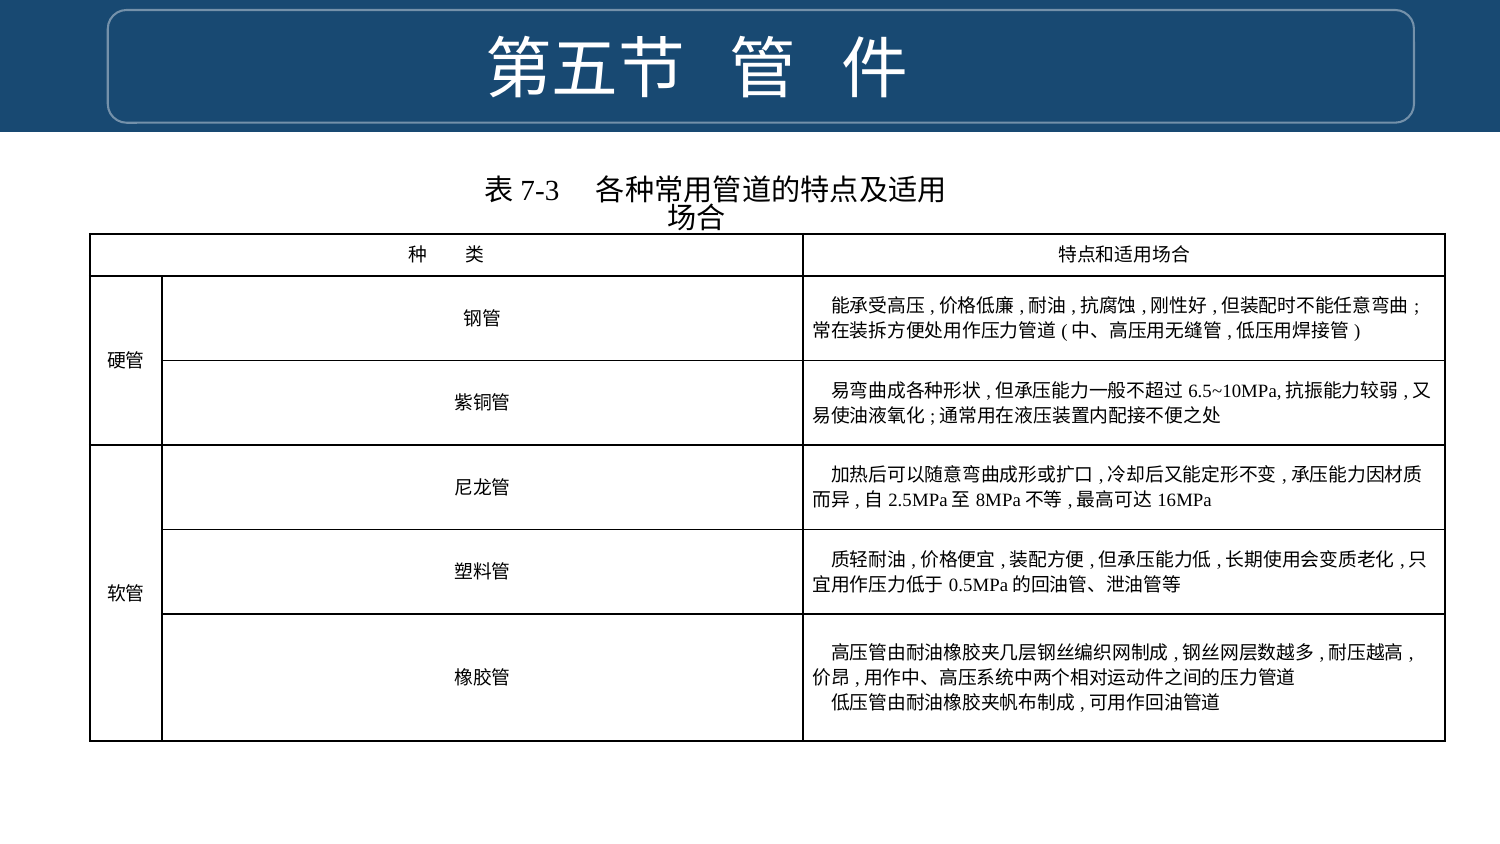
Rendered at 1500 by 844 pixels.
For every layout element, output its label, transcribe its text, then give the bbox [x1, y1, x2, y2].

text_box 表7-3 各种常用管道的特点及适用场合 [421, 170, 973, 214]
table_cell 塑料管 [163, 530, 802, 613]
table_header 特点和适用场合 [804, 235, 1444, 275]
table_header 种 类 [91, 235, 802, 275]
table_cell 高压管由耐油橡胶夹几层钢丝编织网制成,钢丝网层数越多,耐压越高,价昂,用作中、高压系统中两个相对运动件之间的压力管道 低压管由耐油橡胶夹帆布制成,可用作回油管道 [804, 615, 1444, 740]
table_cell 能承受高压,价格低廉,耐油,抗腐蚀,刚性好,但装配时不能任意弯曲;常在装拆方便处用作压力管道(中、高压用无缝管,低压用焊接管) [804, 277, 1444, 360]
text_box [109, 8, 1416, 124]
text_box 管件包括管道和管接头,它的主要功用是连接液压元件和输送油液。对它的主要要求是:有足够的强度,密封性好,压力损失小和装拆方便。 [134, 208, 1366, 233]
table_cell 橡胶管 [163, 615, 802, 740]
text_box 第五节 管 件 [70, 18, 1324, 113]
table_cell 尼龙管 [163, 446, 802, 529]
table_cell 钢管 [163, 277, 802, 360]
table_cell 加热后可以随意弯曲成形或扩口,冷却后又能定形不变,承压能力因材质而异,自2.5MPa至8MPa不等,最高可达16MPa [804, 446, 1444, 529]
table_cell 质轻耐油,价格便宜,装配方便,但承压能力低,长期使用会变质老化,只宜用作压力低于0.5MPa的回油管、泄油管等 [804, 530, 1444, 613]
table_cell 易弯曲成各种形状,但承压能力一般不超过6.5~10MPa,抗振能力较弱,又易使油液氧化;通常用在液压装置内配接不便之处 [804, 361, 1444, 444]
table_cell 软管 [91, 446, 161, 740]
table_cell 紫铜管 [163, 361, 802, 444]
table_cell 硬管 [91, 277, 161, 444]
